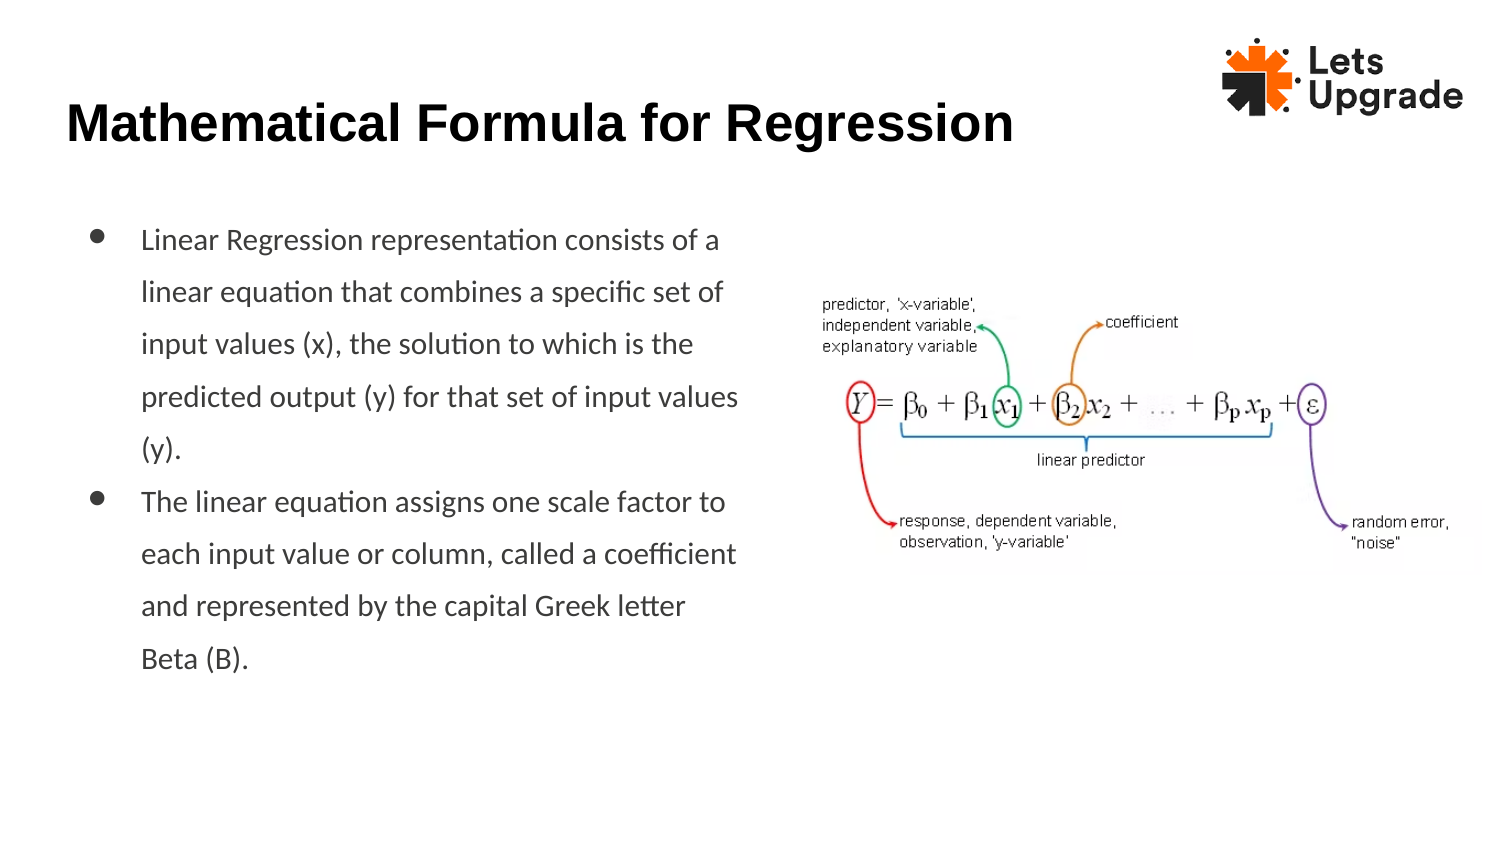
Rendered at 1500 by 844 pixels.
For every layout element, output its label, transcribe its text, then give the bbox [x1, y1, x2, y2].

list Linear Regression representation consists of a linear equation that combines a specific set of input values (x), the solution to which is the predicted output (y) for that set of input values (y). The linear equation assigns one scale factor to each input value or column, called a coefficient and represented by the capital Greek letter Beta (B). [51, 189, 767, 750]
picture [1211, 24, 1471, 129]
picture [797, 269, 1482, 575]
title Mathematical Formula for Regression [51, 72, 1449, 167]
